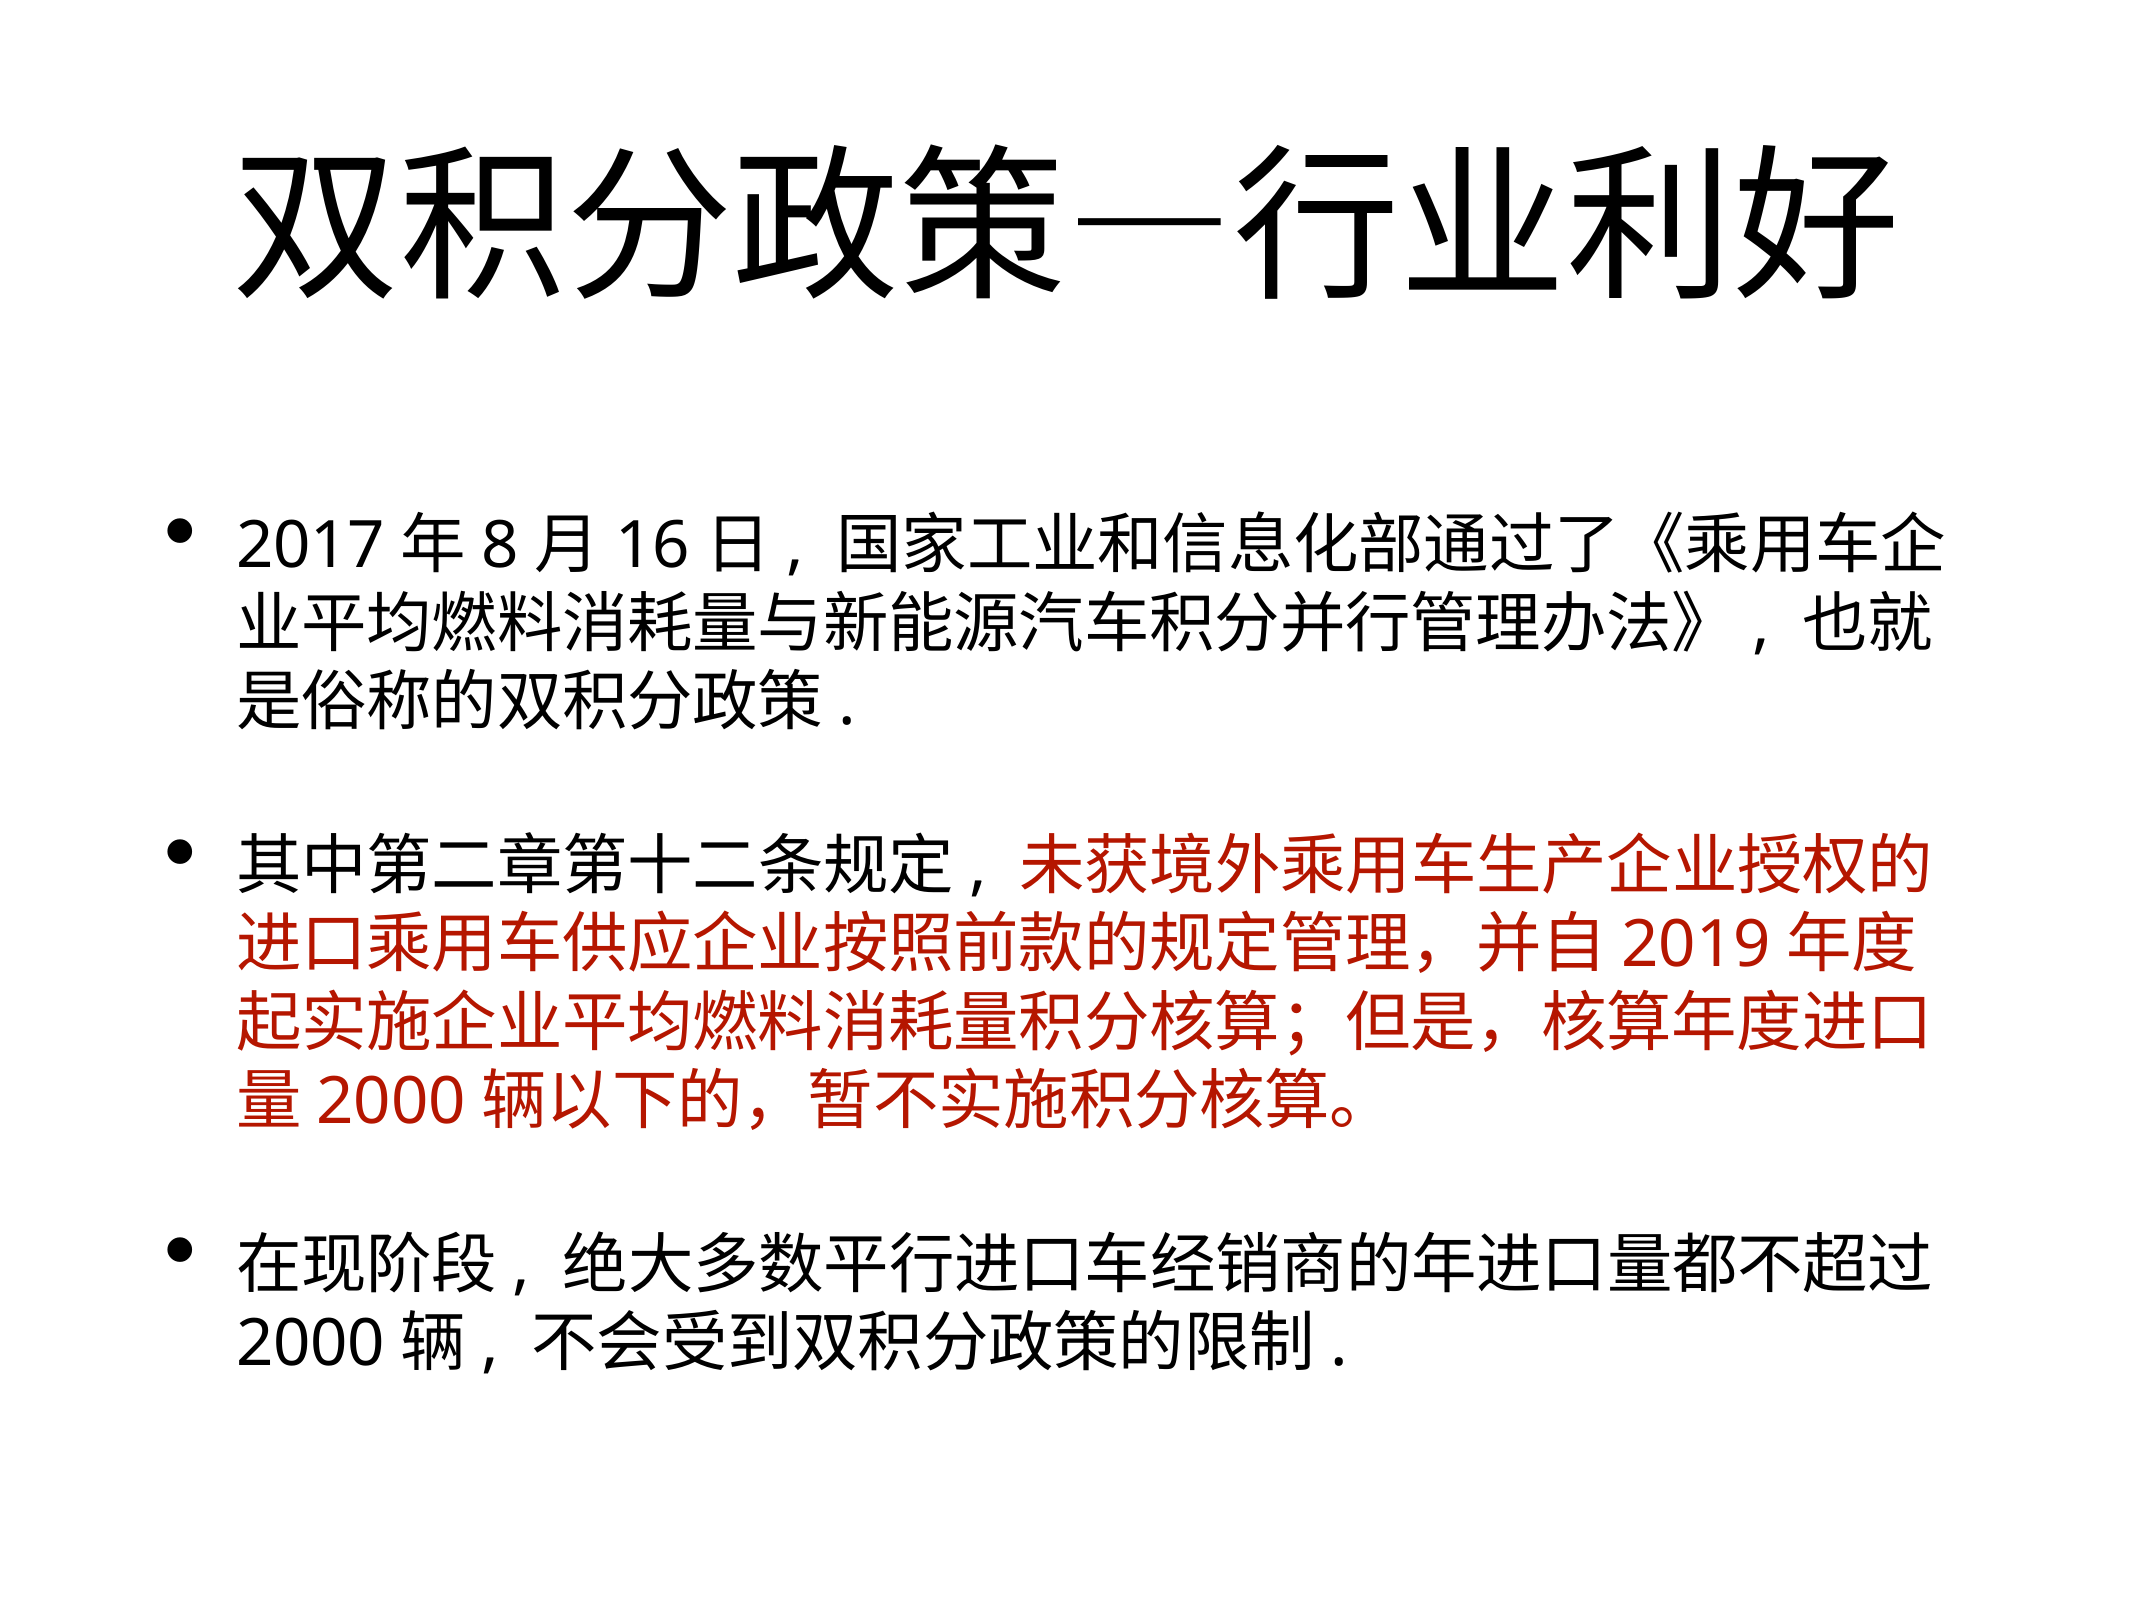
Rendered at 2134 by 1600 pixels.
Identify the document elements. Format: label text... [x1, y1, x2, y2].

title 双积分政策—行业利好 [155, 41, 1978, 397]
list 2017年8月16日, 国家工业和信息化部通过了《乘用车企业平均燃料消耗量与新能源汽车积分并行管理办法》, 也就是俗称的双积分政策. 其中第二章第十二条规定, 未获境外乘用车生产企业授权的进口乘用车供应企业按照前款的规定管理，并自2019年度起实施企业平均燃料消耗量积分核算；但是，核算年度进口量2000辆以下的，暂不实施积分核算。 在现阶段, 绝大多数平行进口车经销商的年进口量都不超过2000辆, 不会受到双积分政策的限制. [155, 424, 1978, 1457]
